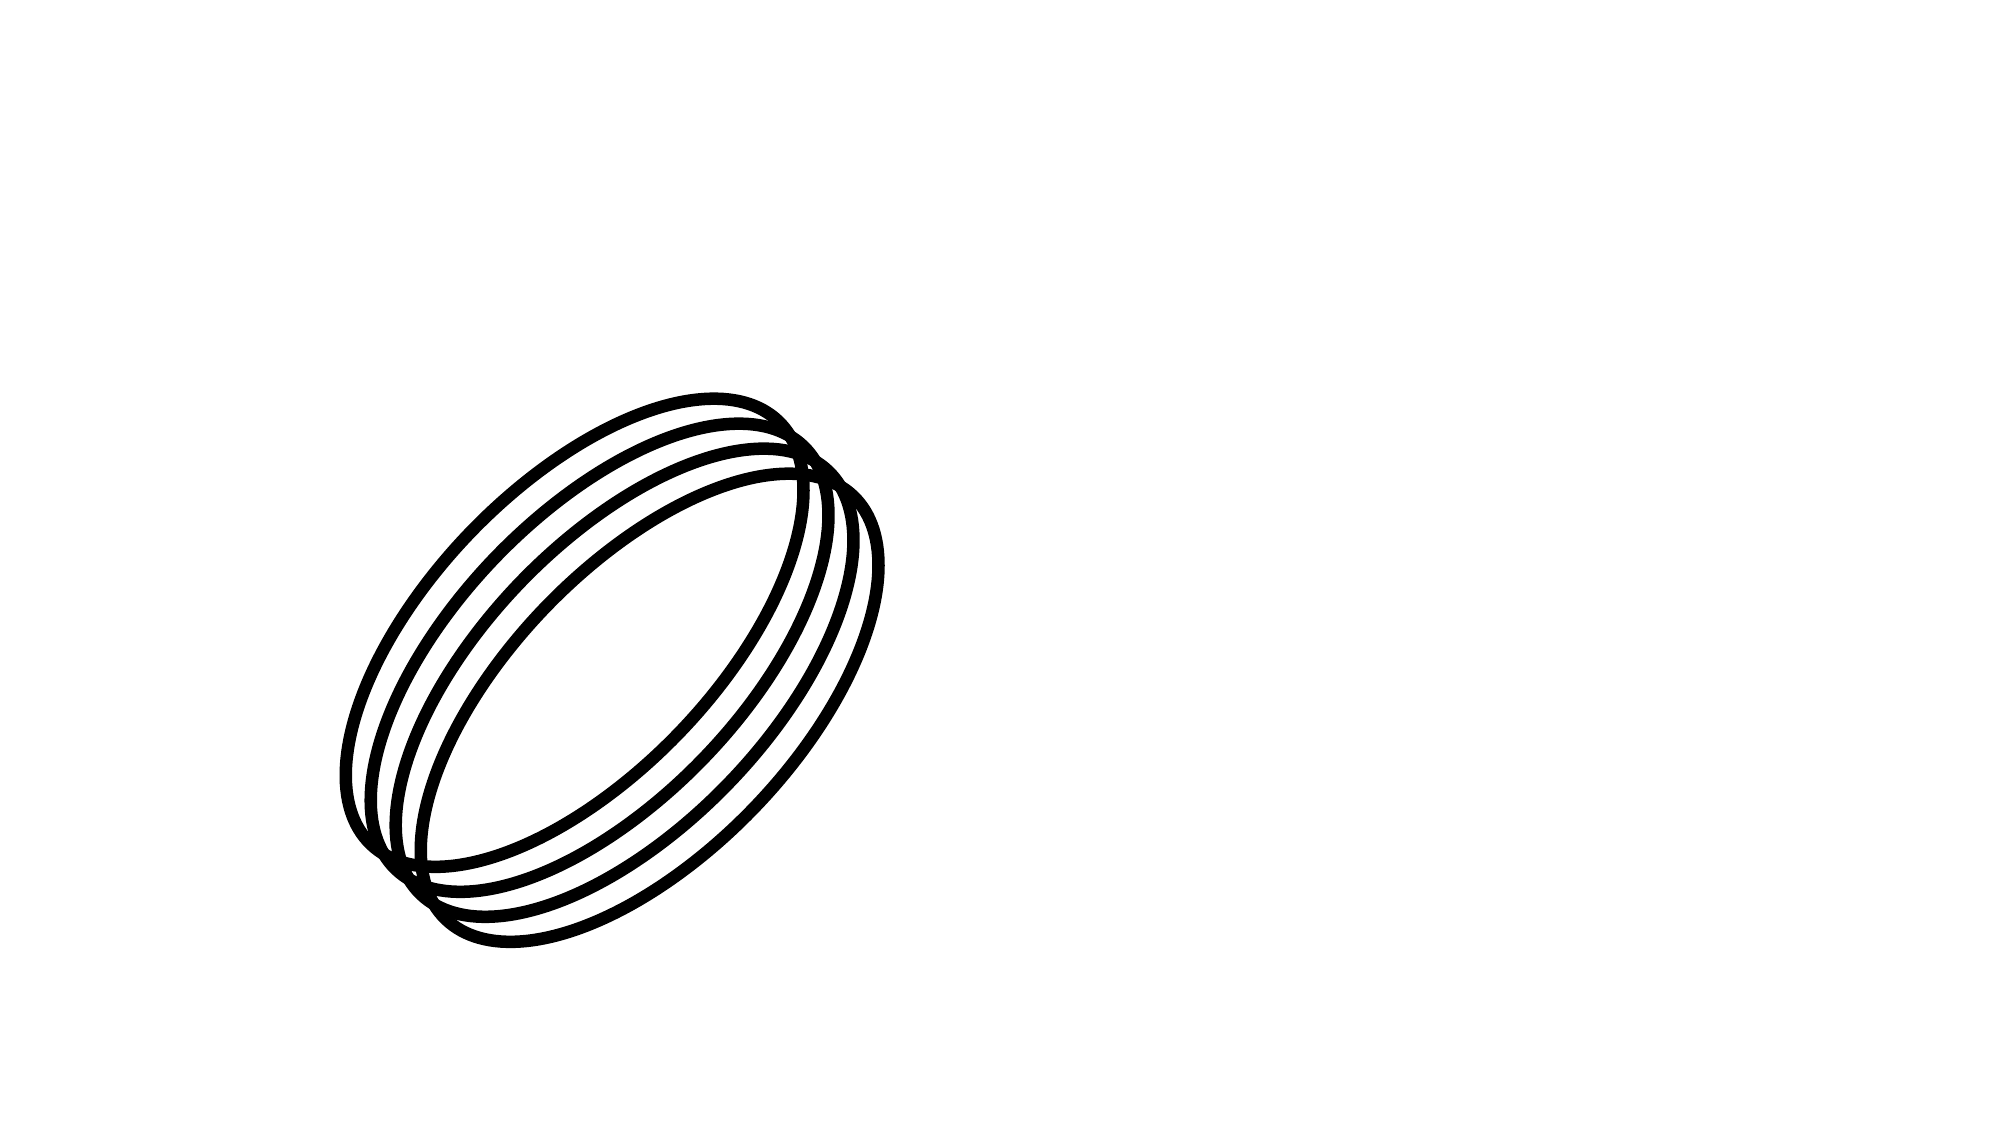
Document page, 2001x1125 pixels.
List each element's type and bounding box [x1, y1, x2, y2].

text_box [369, 422, 816, 880]
text_box [419, 472, 880, 943]
text_box [394, 447, 841, 905]
text_box [344, 397, 791, 855]
